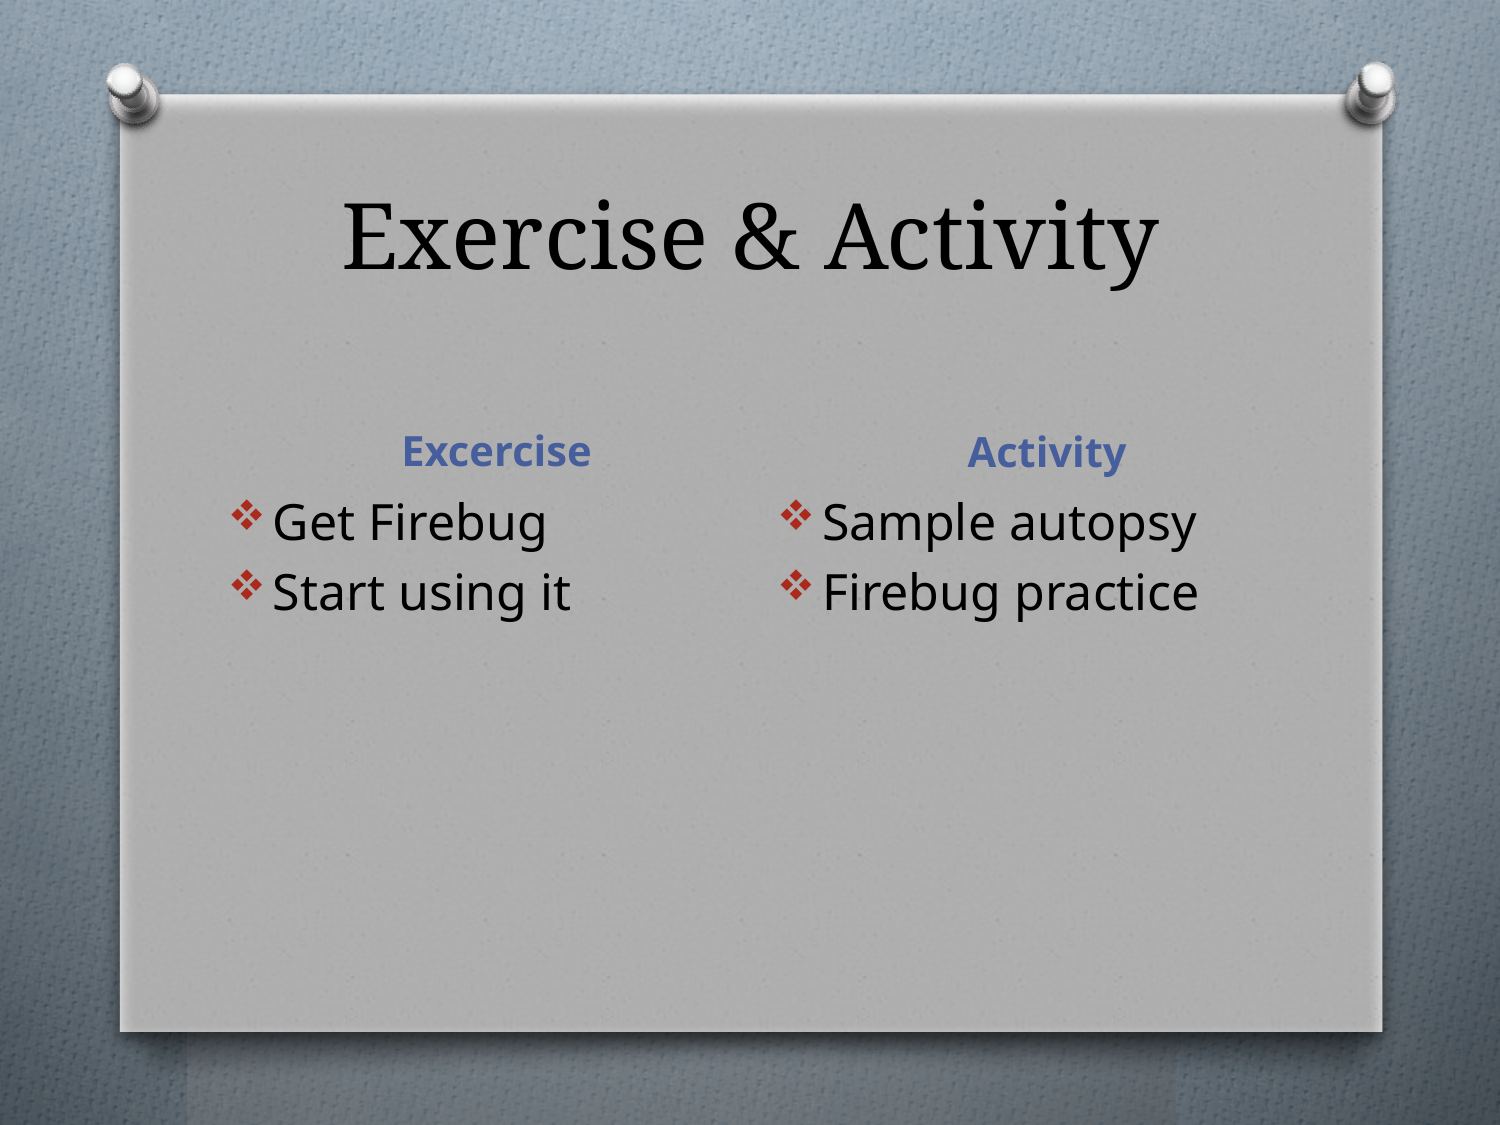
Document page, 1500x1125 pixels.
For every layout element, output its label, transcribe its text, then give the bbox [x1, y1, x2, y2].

picture [1317, 35, 1439, 156]
picture [75, 29, 198, 153]
list Get Firebug Start using it [213, 483, 743, 939]
list Activity [805, 348, 1289, 483]
list Sample autopsy Firebug practice [761, 483, 1292, 940]
title Exercise & Activity [179, 134, 1323, 332]
list Excercise [255, 348, 738, 483]
